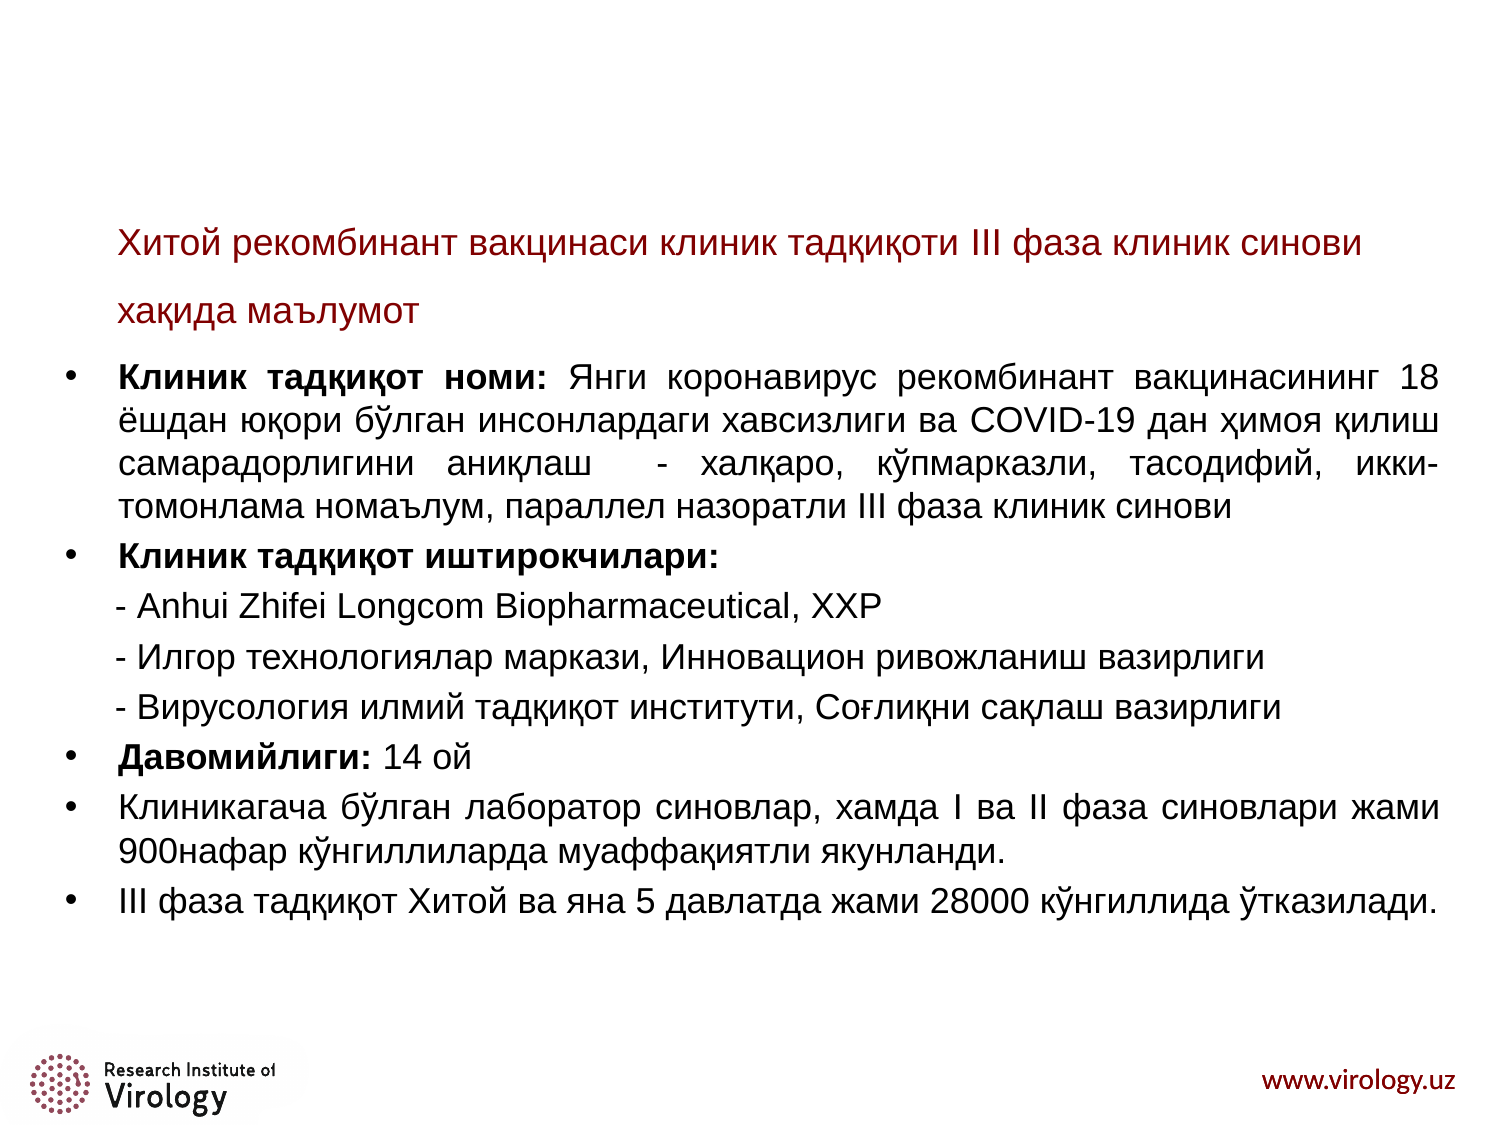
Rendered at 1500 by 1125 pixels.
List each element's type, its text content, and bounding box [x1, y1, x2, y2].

list Клиник тадқиқот номи: Янги коронавирус рекомбинант вакцинасининг 18 ёшдан юқори бўлган инсонлардаги хавсизлиги ва COVID-19 дан ҳимоя қилиш самарадорлигини аниқлаш - халқаро, кўпмарказли, тасодифий, икки-томонлама номаълум, параллел назоратли III фаза клиник синови Клиник тадқиқот иштирокчилари: - Anhui Zhifei Longcom Biopharmaceutical, ХХР - Илгор технологиялар маркази, Инновацион ривожланиш вазирлиги - Вирусология илмий тадқиқот институти, Соғлиқни сақлаш вазирлиги Давомийлиги: 14 ой Клиникагача бўлган лаборатор синовлар, хамда I ва II фаза синовлари жами 900нафар кўнгиллиларда муаффақиятли якунланди. III фаза тадқиқот Хитой ва яна 5 давлатда жами 28000 кўнгиллида ўтказилади. [49, 345, 1456, 963]
title Хитой рекомбинант вакцинаси клиник тадқиқоти III фаза клиник синови хақида маълумот [102, 199, 1396, 328]
